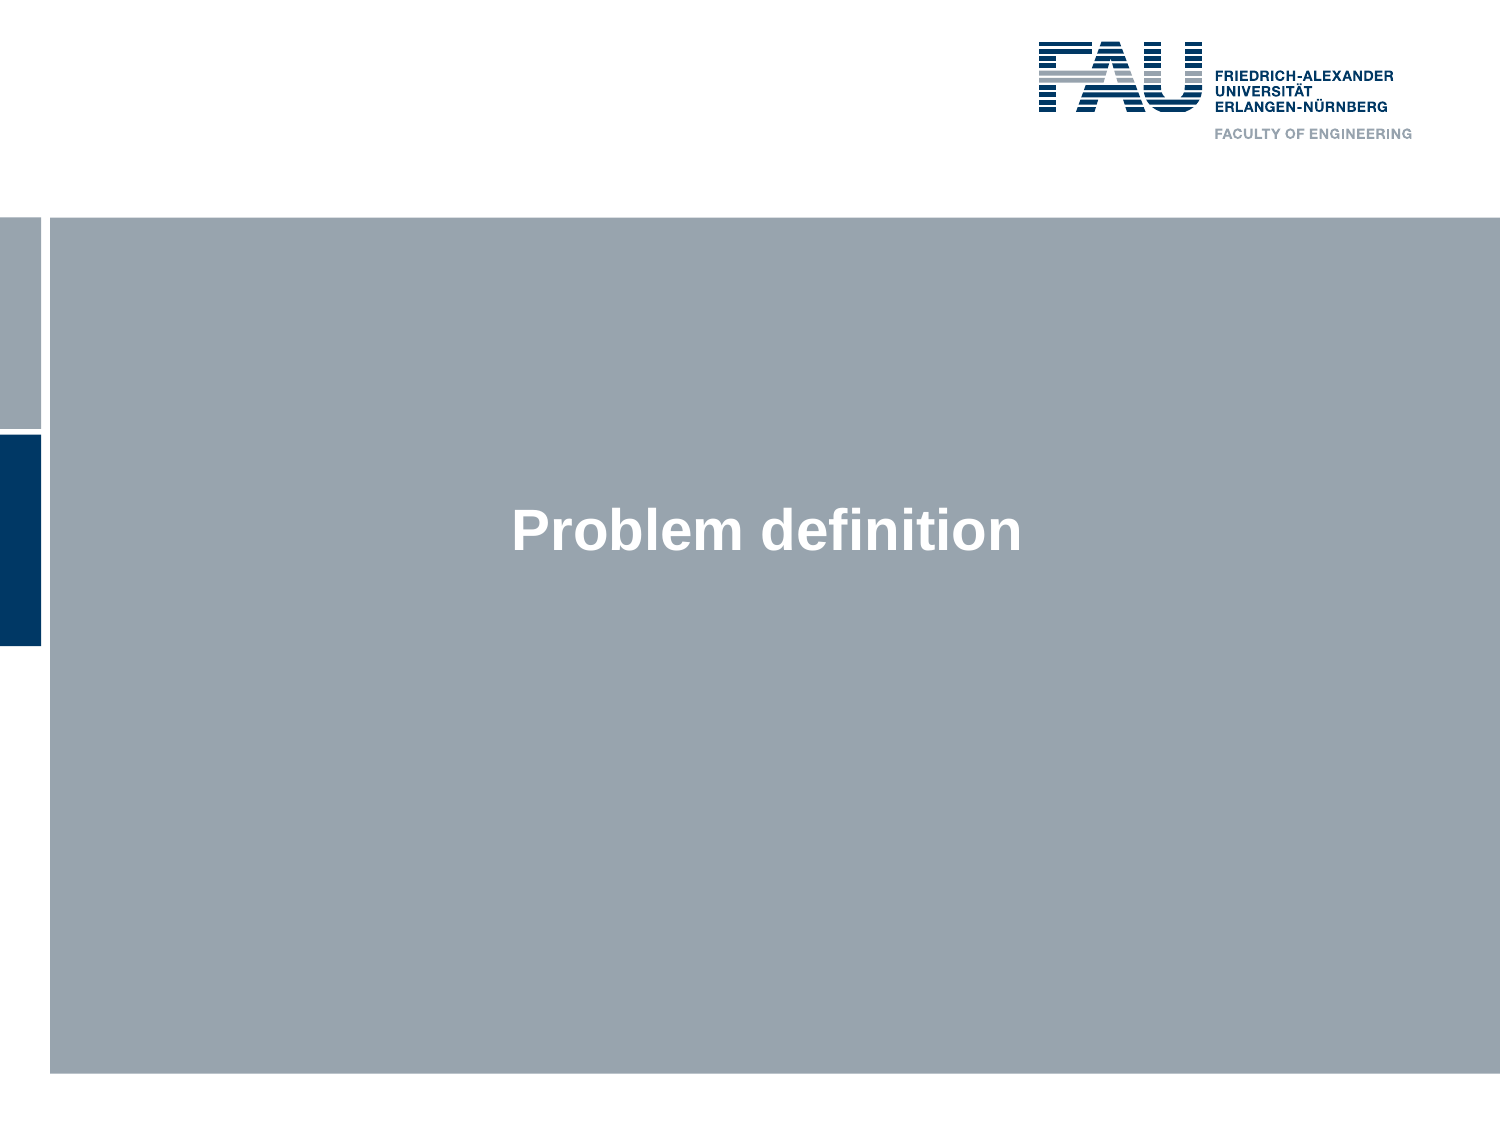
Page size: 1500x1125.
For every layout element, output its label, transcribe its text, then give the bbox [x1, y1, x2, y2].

title Problem definition [64, 229, 1471, 613]
